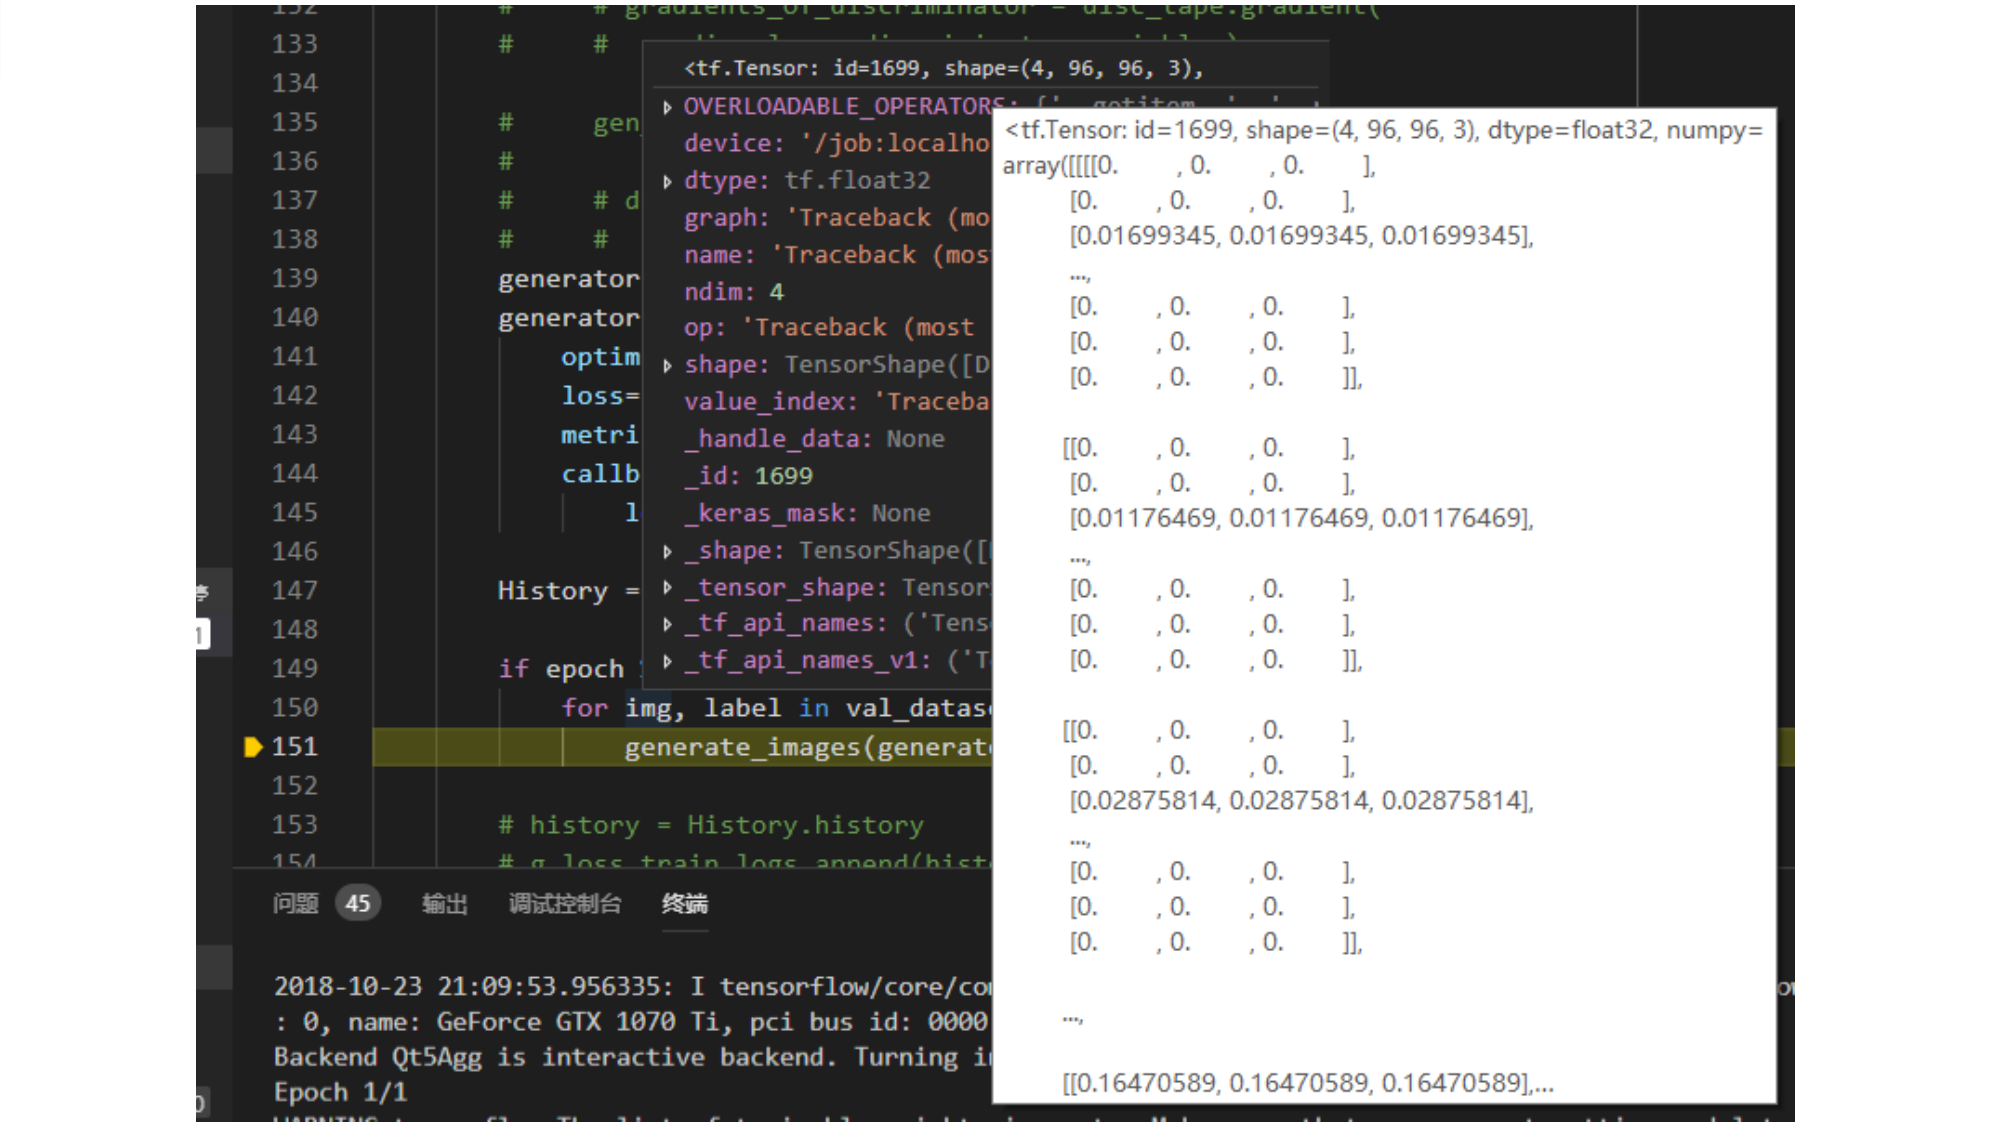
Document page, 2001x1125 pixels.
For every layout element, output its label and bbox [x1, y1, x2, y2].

picture [196, 5, 1795, 1122]
